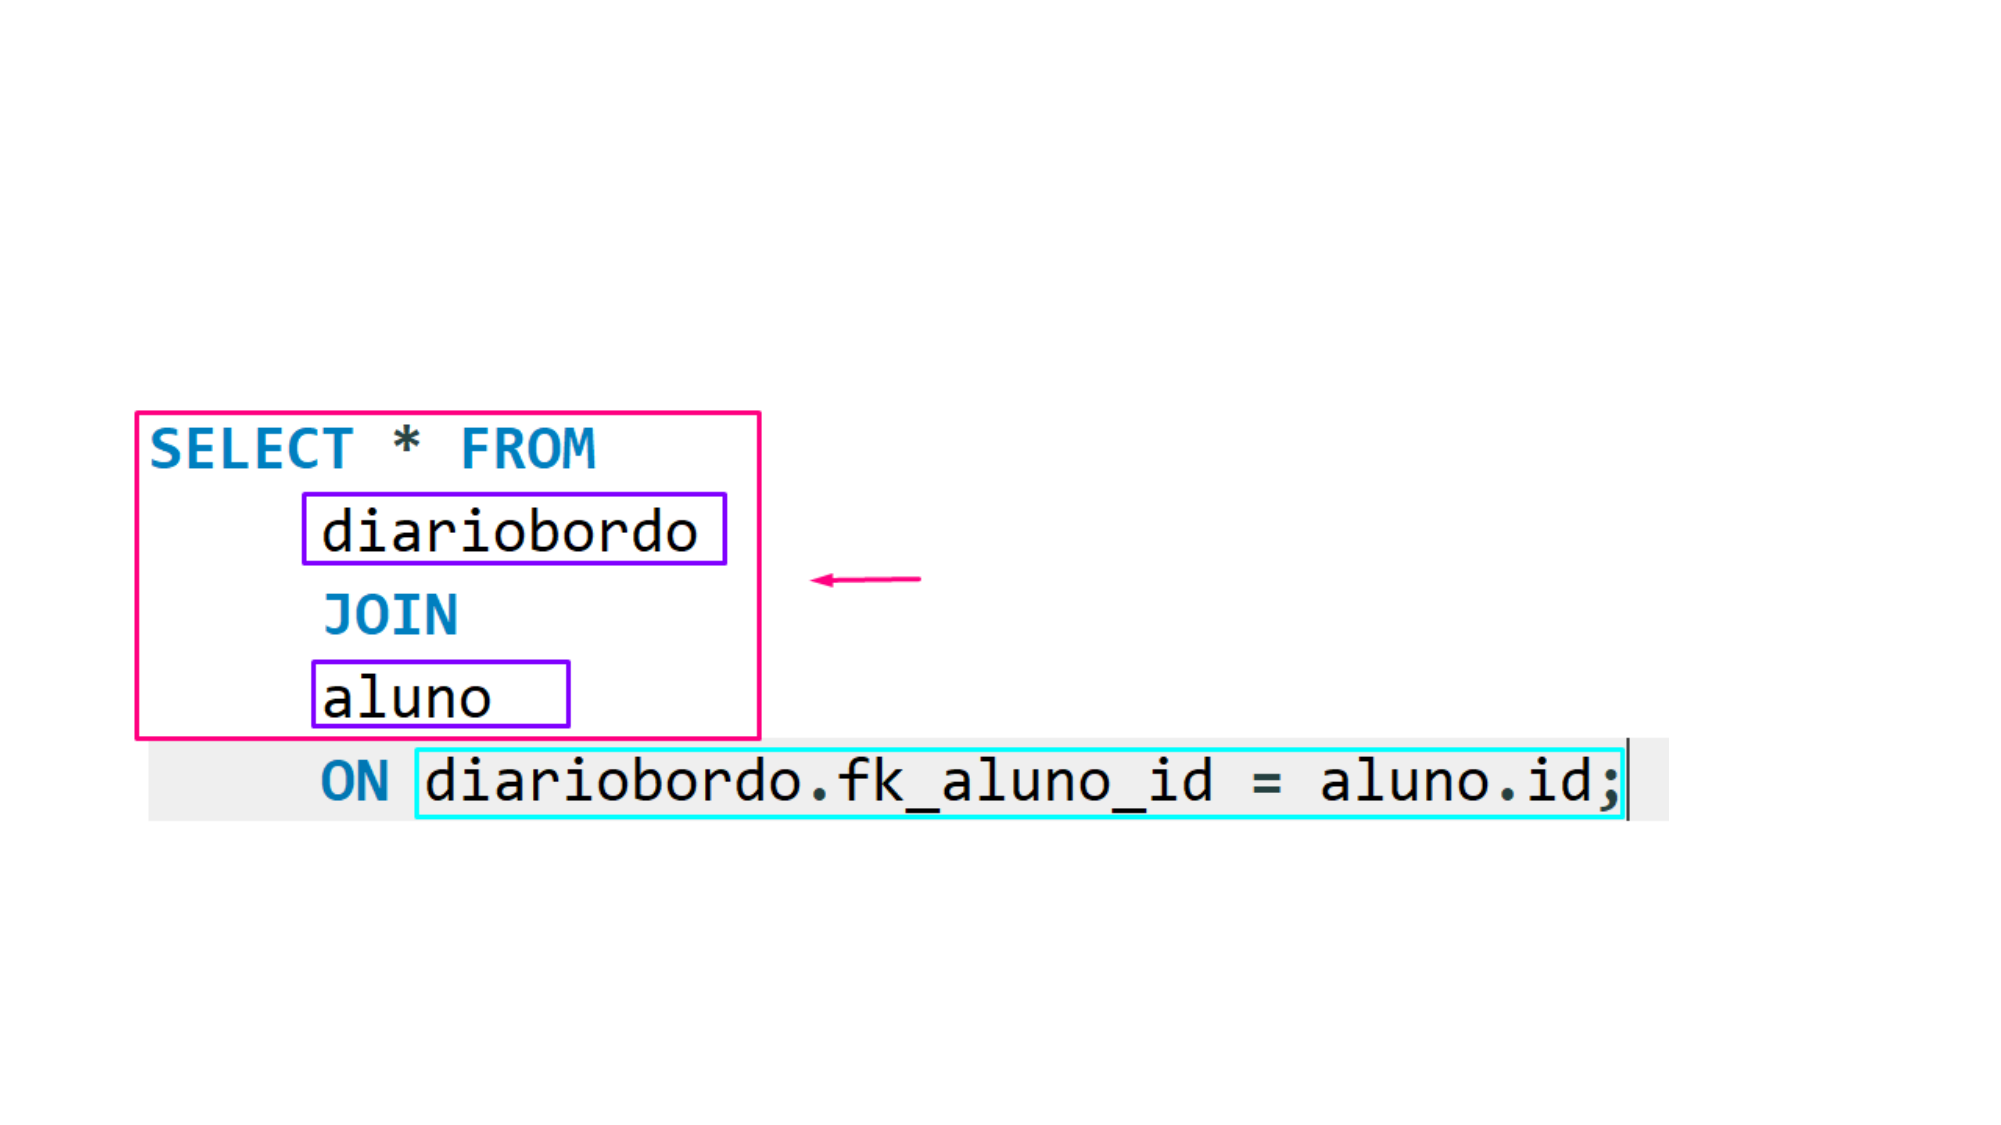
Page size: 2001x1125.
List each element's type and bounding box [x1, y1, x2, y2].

picture [116, 406, 1669, 840]
